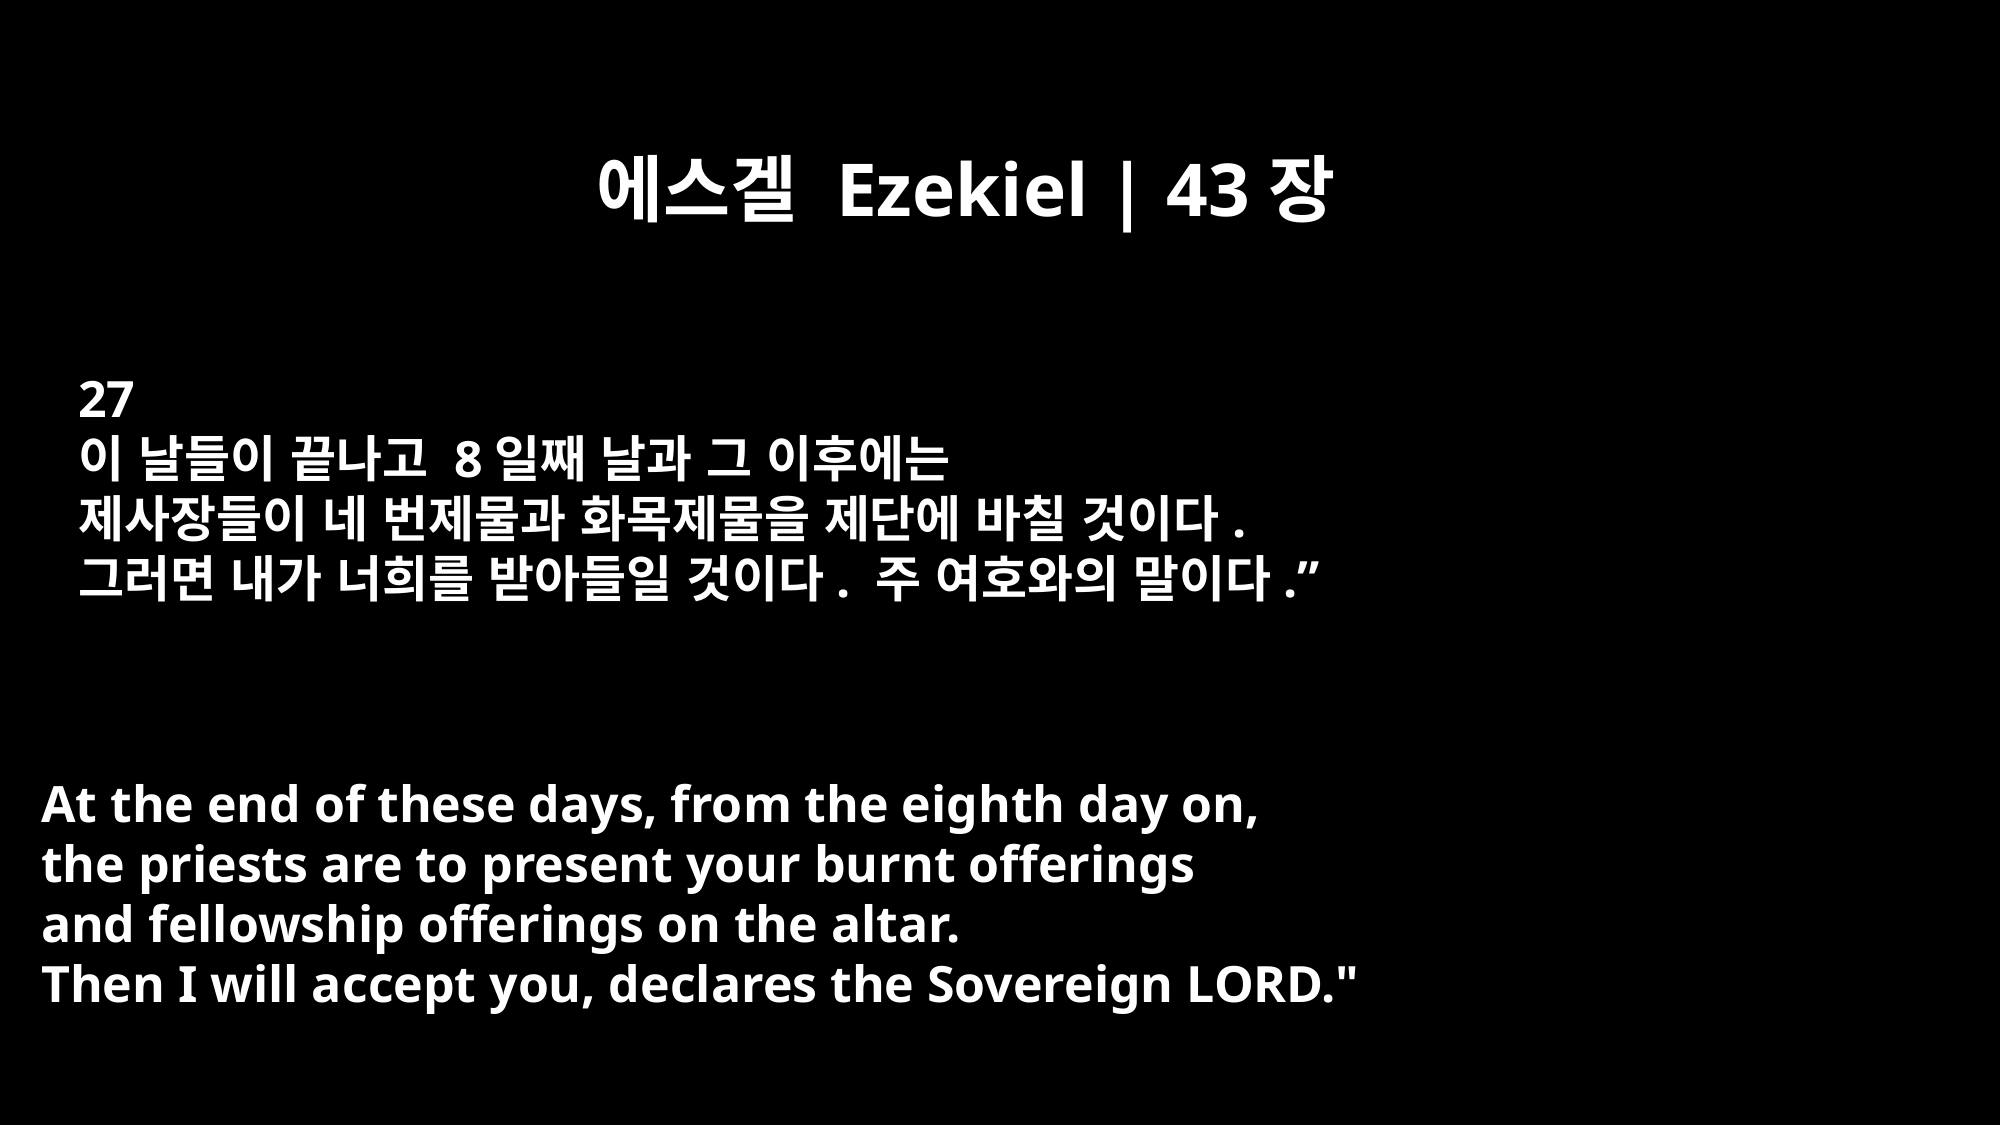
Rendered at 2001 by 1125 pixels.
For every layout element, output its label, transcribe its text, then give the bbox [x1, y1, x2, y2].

text_box 27 이 날들이 끝나고 8일째 날과 그 이후에는 제사장들이 네 번제물과 화목제물을 제단에 바칠 것이다. 그러면 내가 너희를 받아들일 것이다. 주 여호와의 말이다.” [63, 359, 1335, 615]
text_box At the end of these days, from the eighth day on, the priests are to present your burnt offerings and fellowship offerings on the altar. Then I will accept you, declares the Sovereign LORD." [26, 764, 1375, 1020]
text_box 에스겔 Ezekiel | 43장 [581, 136, 1351, 239]
